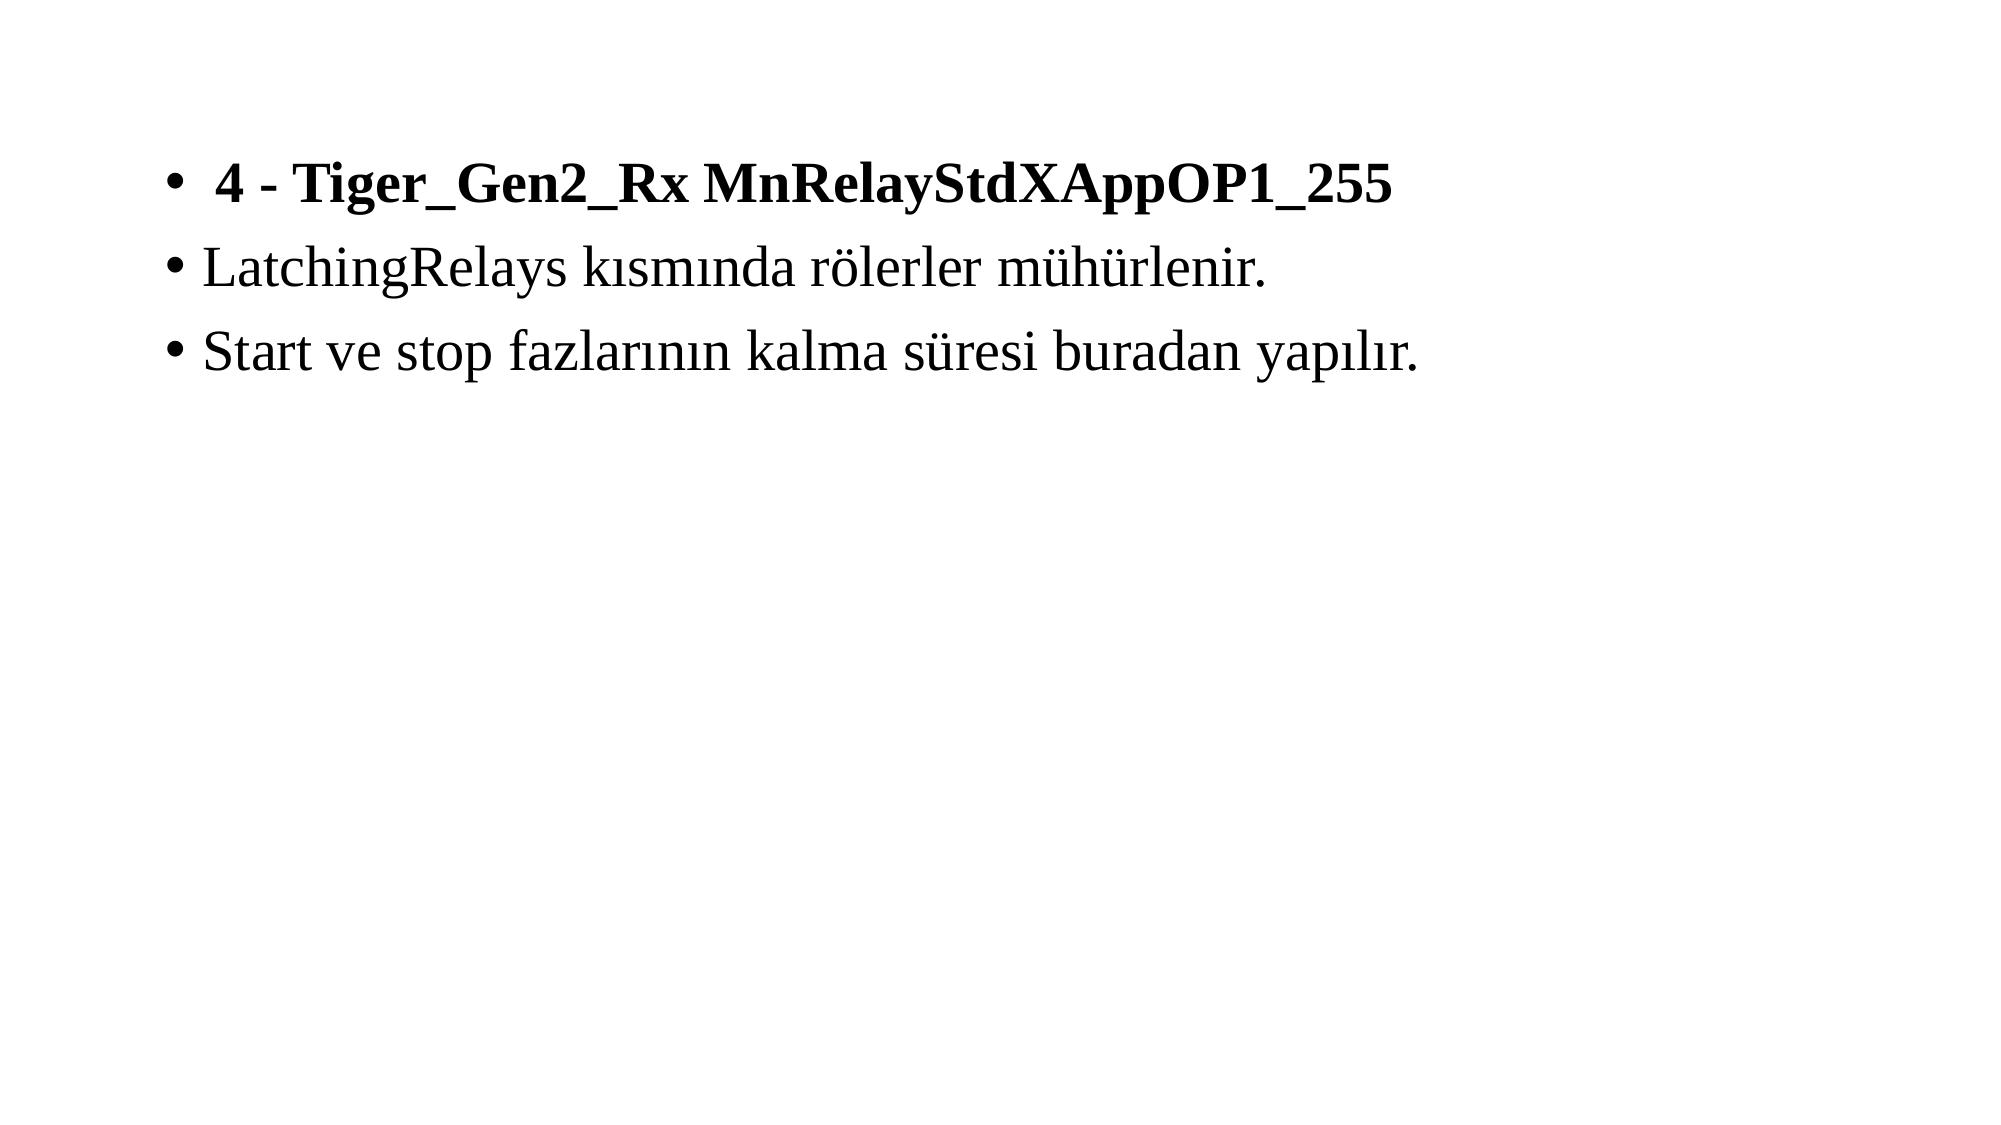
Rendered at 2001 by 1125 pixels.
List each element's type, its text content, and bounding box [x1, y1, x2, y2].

list 4 - Tiger_Gen2_Rx MnRelayStdXAppOP1_255 LatchingRelays kısmında rölerler mühürlenir. Start ve stop fazlarının kalma süresi buradan yapılır. [150, 144, 1874, 942]
